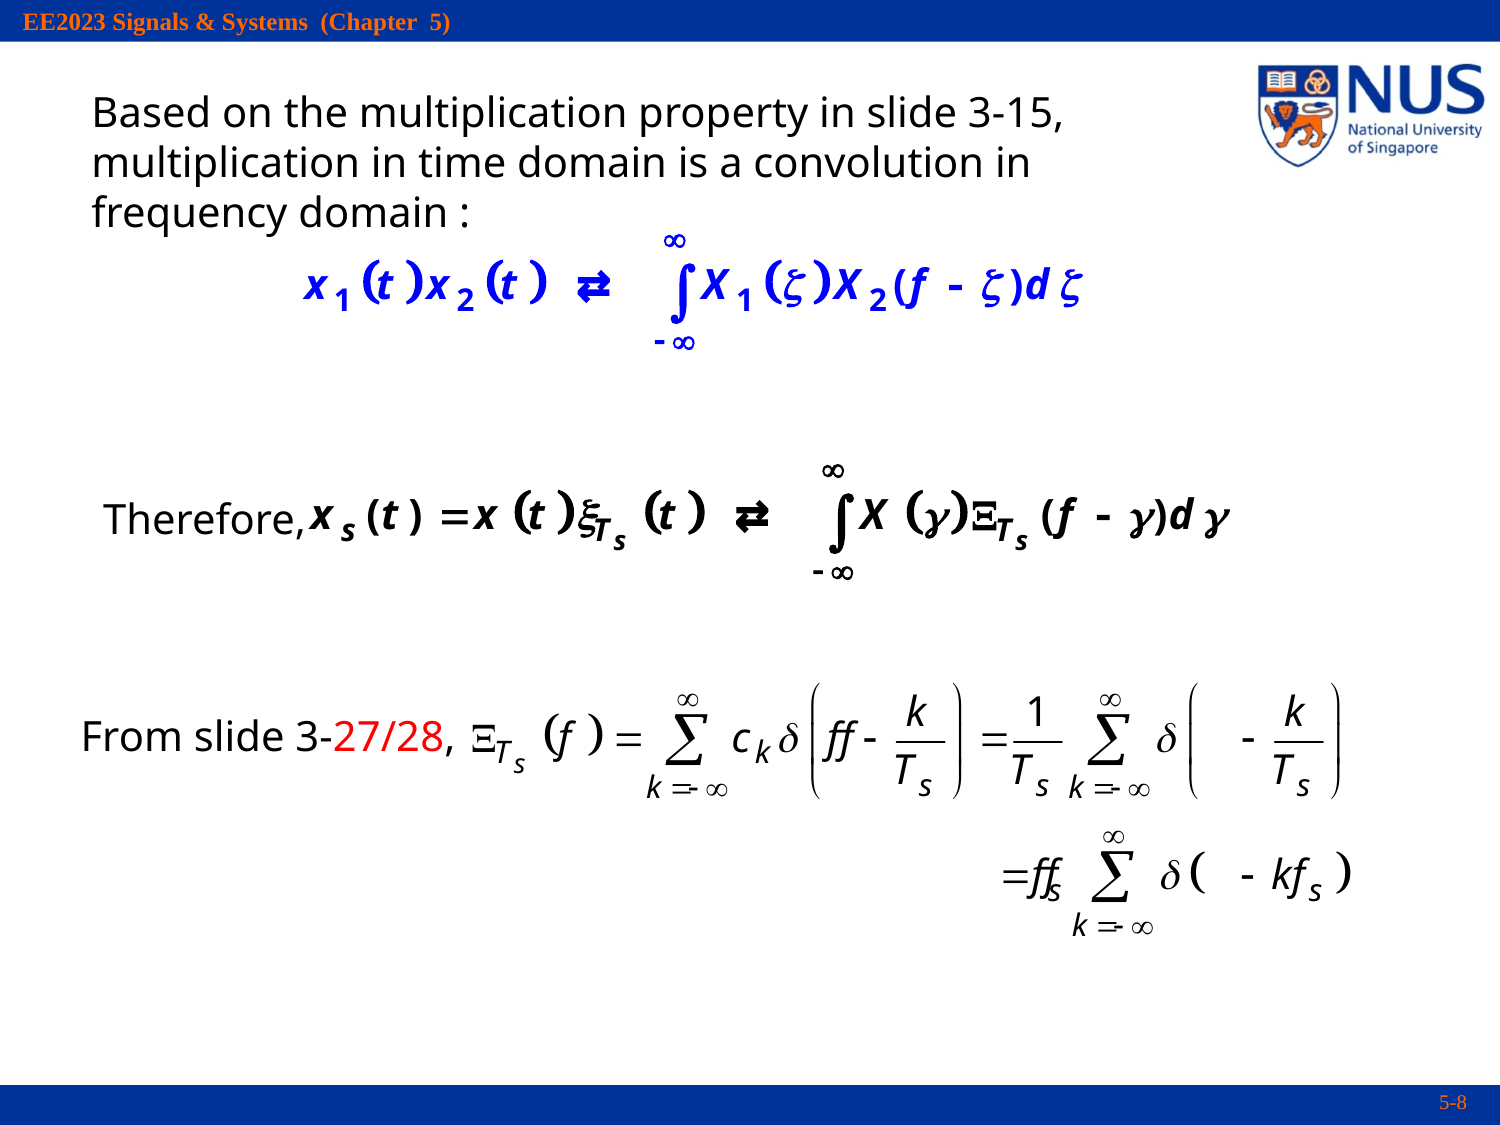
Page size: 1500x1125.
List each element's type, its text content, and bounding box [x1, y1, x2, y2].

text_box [300, 219, 1093, 357]
text_box Based on the multiplication property in slide 3-15, multiplication in time domain is a convolution in frequency domain : [76, 78, 1187, 243]
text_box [65, 678, 1353, 941]
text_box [88, 449, 1232, 587]
picture [1241, 50, 1500, 182]
